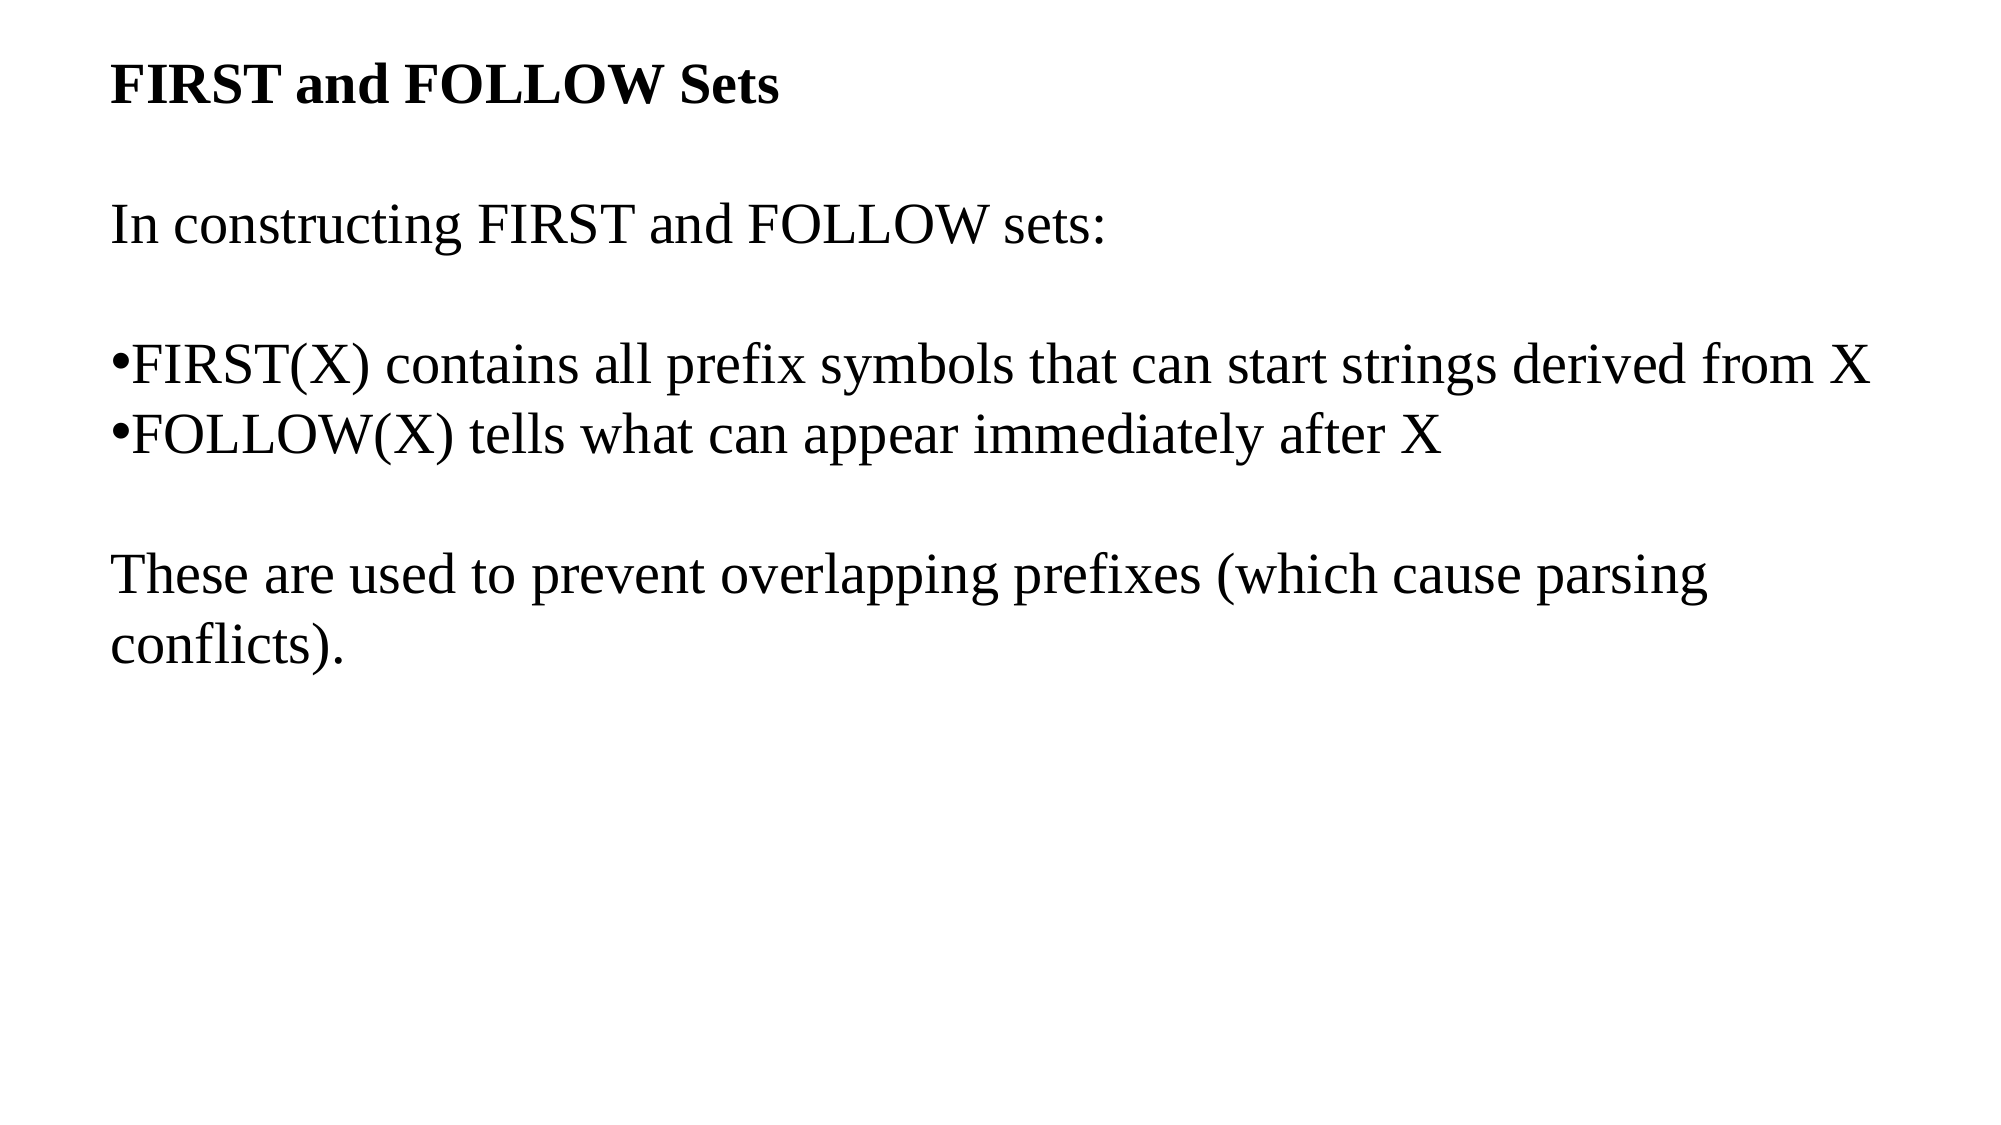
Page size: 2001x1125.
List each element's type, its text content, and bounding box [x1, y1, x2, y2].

text_box FIRST and FOLLOW Sets In constructing FIRST and FOLLOW sets: FIRST(X) contains all prefix symbols that can start strings derived from X FOLLOW(X) tells what can appear immediately after X These are used to prevent overlapping prefixes (which cause parsing conflicts). [96, 37, 1931, 683]
